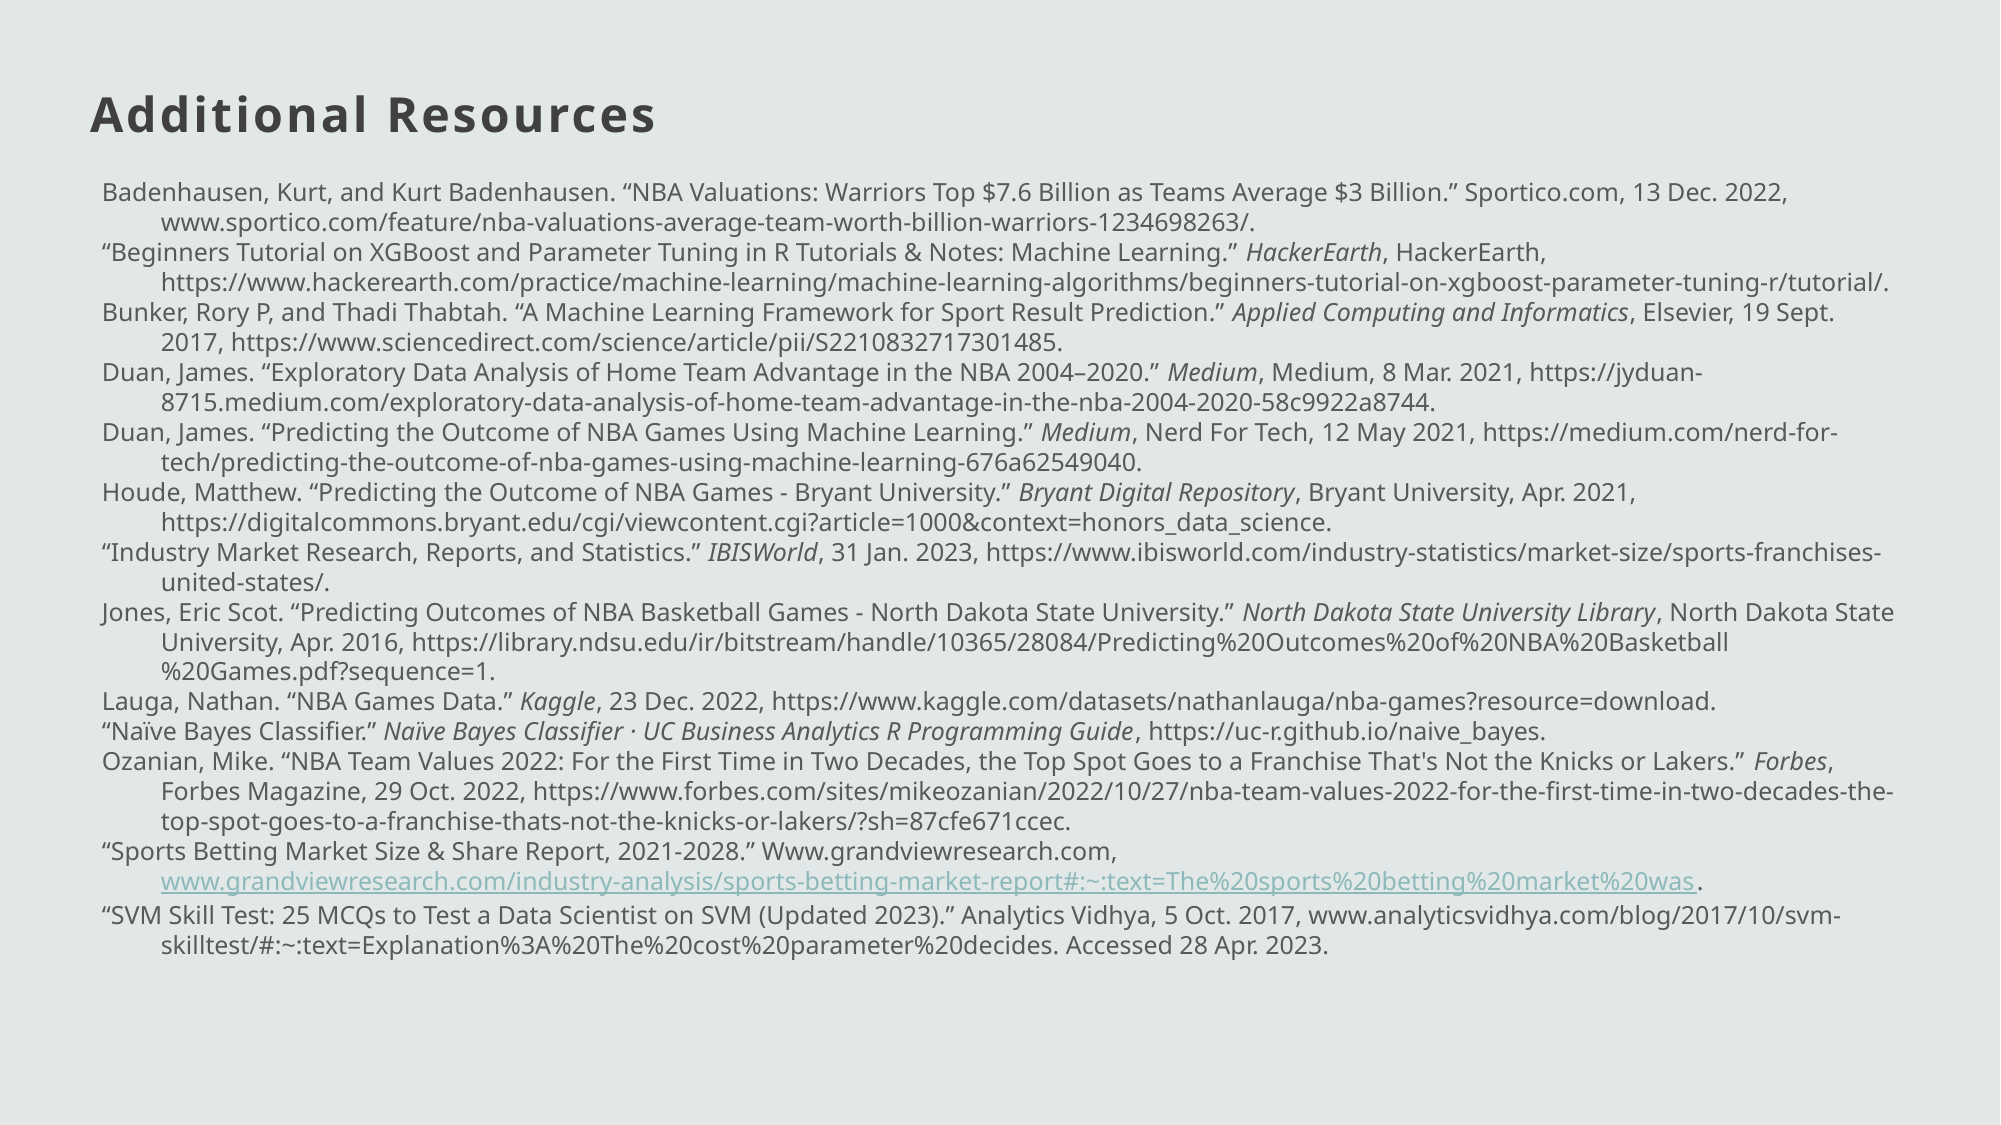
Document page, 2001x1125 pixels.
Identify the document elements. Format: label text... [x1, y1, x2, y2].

text_box Badenhausen, Kurt, and Kurt Badenhausen. “NBA Valuations: Warriors Top $7.6 Billion as Teams Average $3 Billion.” Sportico.com, 13 Dec. 2022, www.sportico.com/feature/nba-valuations-average-team-worth-billion-warriors-1234698263/. “Beginners Tutorial on XGBoost and Parameter Tuning in R Tutorials & Notes: Machine Learning.” HackerEarth, HackerEarth, https://www.hackerearth.com/practice/machine-learning/machine-learning-algorithms/beginners-tutorial-on-xgboost-parameter-tuning-r/tutorial/. Bunker, Rory P, and Thadi Thabtah. “A Machine Learning Framework for Sport Result Prediction.” Applied Computing and Informatics, Elsevier, 19 Sept. 2017, https://www.sciencedirect.com/science/article/pii/S2210832717301485. Duan, James. “Exploratory Data Analysis of Home Team Advantage in the NBA 2004–2020.” Medium, Medium, 8 Mar. 2021, https://jyduan-8715.medium.com/exploratory-data-analysis-of-home-team-advantage-in-the-nba-2004-2020-58c9922a8744. Duan, James. “Predicting the Outcome of NBA Games Using Machine Learning.” Medium, Nerd For Tech, 12 May 2021, https://medium.com/nerd-for-tech/predicting-the-outcome-of-nba-games-using-machine-learning-676a62549040. Houde, Matthew. “Predicting the Outcome of NBA Games - Bryant University.” Bryant Digital Repository, Bryant University, Apr. 2021, https://digitalcommons.bryant.edu/cgi/viewcontent.cgi?article=1000&context=honors_data_science. “Industry Market Research, Reports, and Statistics.” IBISWorld, 31 Jan. 2023, https://www.ibisworld.com/industry-statistics/market-size/sports-franchises-united-states/. Jones, Eric Scot. “Predicting Outcomes of NBA Basketball Games - North Dakota State University.” North Dakota State University Library, North Dakota State University, Apr. 2016, https://library.ndsu.edu/ir/bitstream/handle/10365/28084/Predicting%20Outcomes%20of%20NBA%20Basketball%20Games.pdf?sequence=1. Lauga, Nathan. “NBA Games Data.” Kaggle, 23 Dec. 2022, https://www.kaggle.com/datasets/nathanlauga/nba-games?resource=download. “Naïve Bayes Classifier.” Naïve Bayes Classifier · UC Business Analytics R Programming Guide, https://uc-r.github.io/naive_bayes. Ozanian, Mike. “NBA Team Values 2022: For the First Time in Two Decades, the Top Spot Goes to a Franchise That's Not the Knicks or Lakers.” Forbes, Forbes Magazine, 29 Oct. 2022, https://www.forbes.com/sites/mikeozanian/2022/10/27/nba-team-values-2022-for-the-first-time-in-two-decades-the-top-spot-goes-to-a-franchise-thats-not-the-knicks-or-lakers/?sh=87cfe671ccec. “Sports Betting Market Size & Share Report, 2021-2028.” Www.grandviewresearch.com, www.grandviewresearch.com/industry-analysis/sports-betting-market-report#:~:text=The%20sports%20betting%20market%20was. “SVM Skill Test: 25 MCQs to Test a Data Scientist on SVM (Updated 2023).” Analytics Vidhya, 5 Oct. 2017, www.analyticsvidhya.com/blog/2017/10/svm-skilltest/#:~:text=Explanation%3A%20The%20cost%20parameter%20decides. Accessed 28 Apr. 2023. [87, 169, 1913, 997]
text_box Additional Resources [75, 48, 1902, 150]
